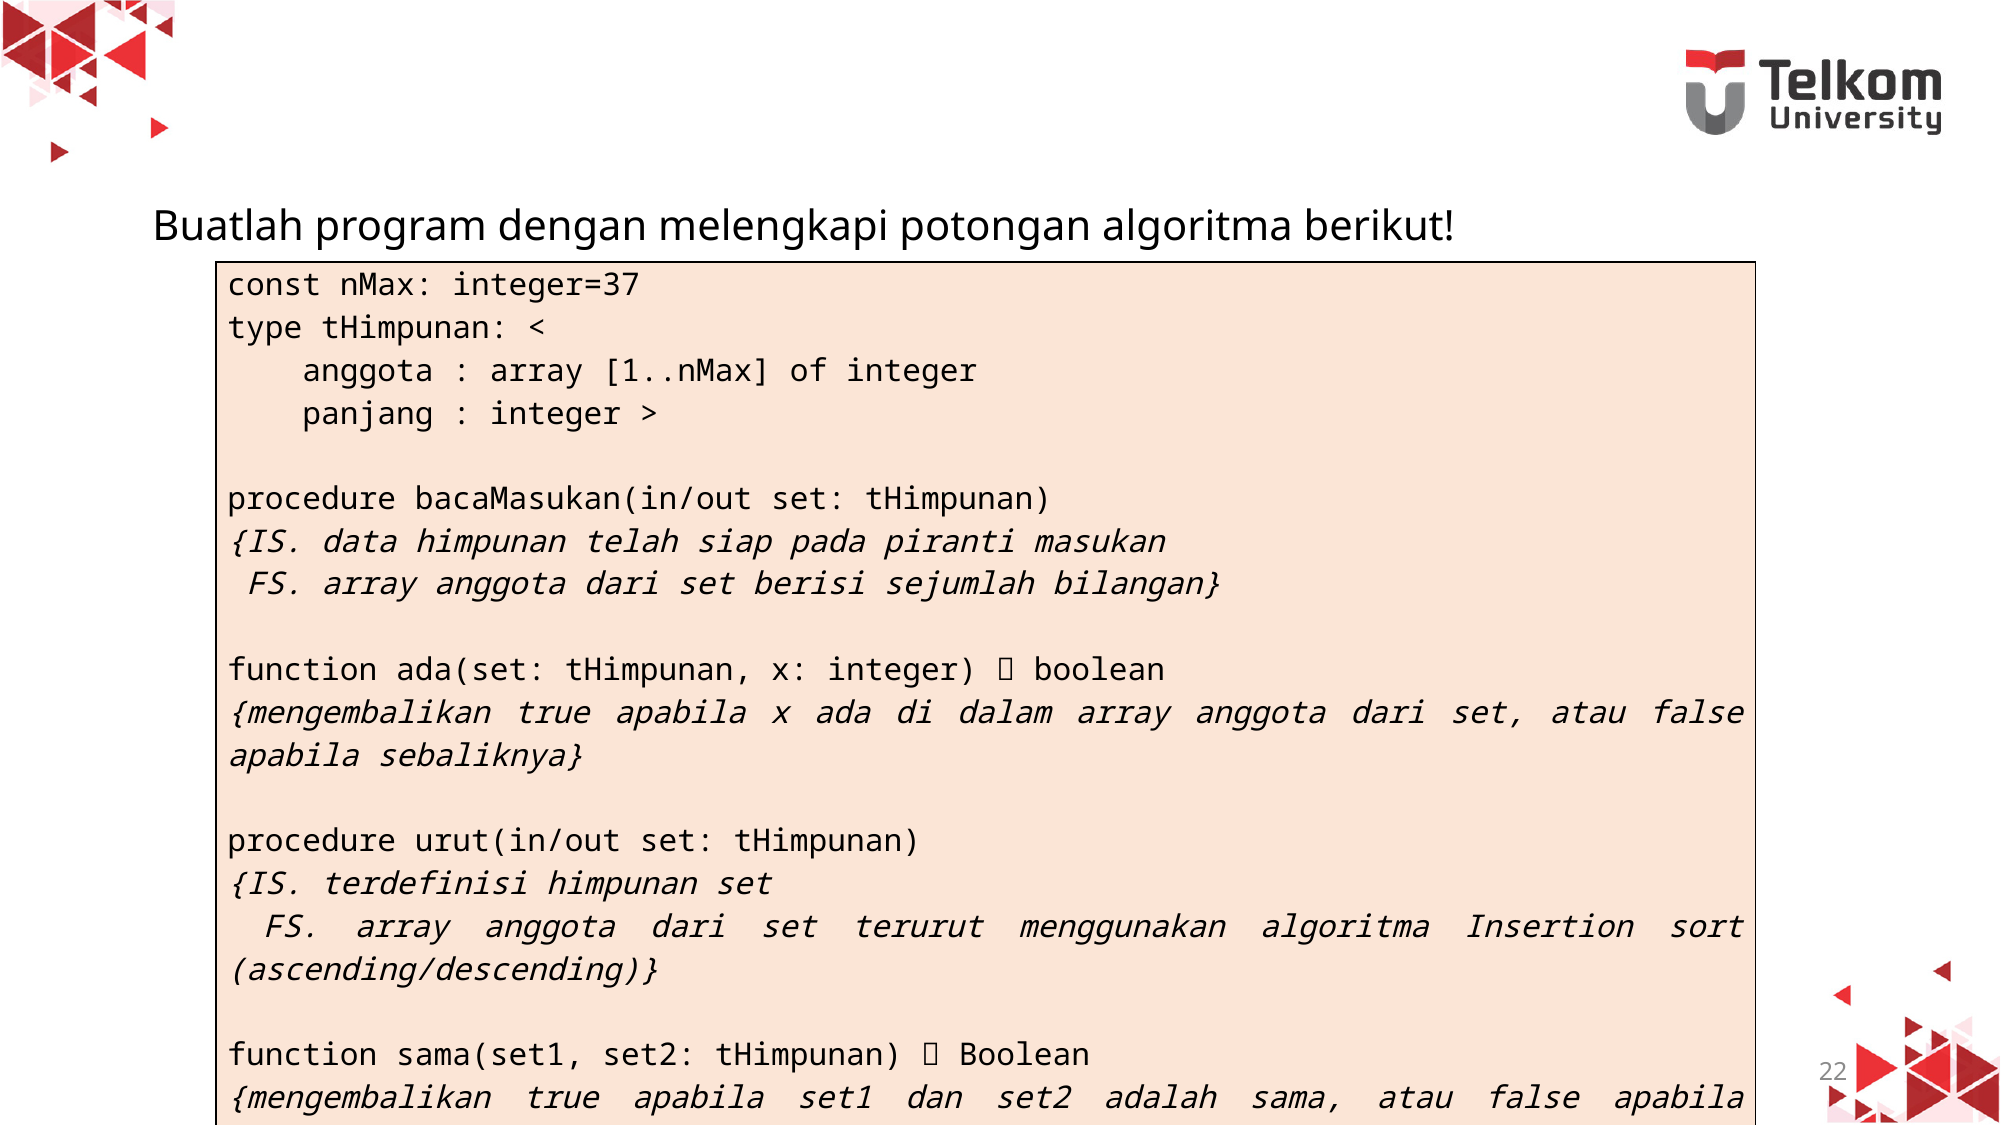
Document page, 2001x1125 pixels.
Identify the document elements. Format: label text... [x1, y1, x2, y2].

picture [0, 0, 2001, 1125]
list Buatlah program dengan melengkapi potongan algoritma berikut! [137, 196, 1863, 1014]
table_header const nMax: integer=37 type tHimpunan: < anggota : array [1..nMax] of integer panjang : integer > procedure bacaMasukan(in/out set: tHimpunan) {IS. data himpunan telah siap pada piranti masukan FS. array anggota dari set berisi sejumlah bilangan} function ada(set: tHimpunan, x: integer)  boolean {mengembalikan true apabila x ada di dalam array anggota dari set, atau false apabila sebaliknya} procedure urut(in/out set: tHimpunan) {IS. terdefinisi himpunan set FS. array anggota dari set terurut menggunakan algoritma Insertion sort (ascending/descending)} function sama(set1, set2: tHimpunan)  Boolean {mengembalikan true apabila set1 dan set2 adalah sama, atau false apabila sebaliknya} Program Himpunan [217, 263, 1755, 1125]
slide_number 22 [1756, 1042, 1863, 1103]
